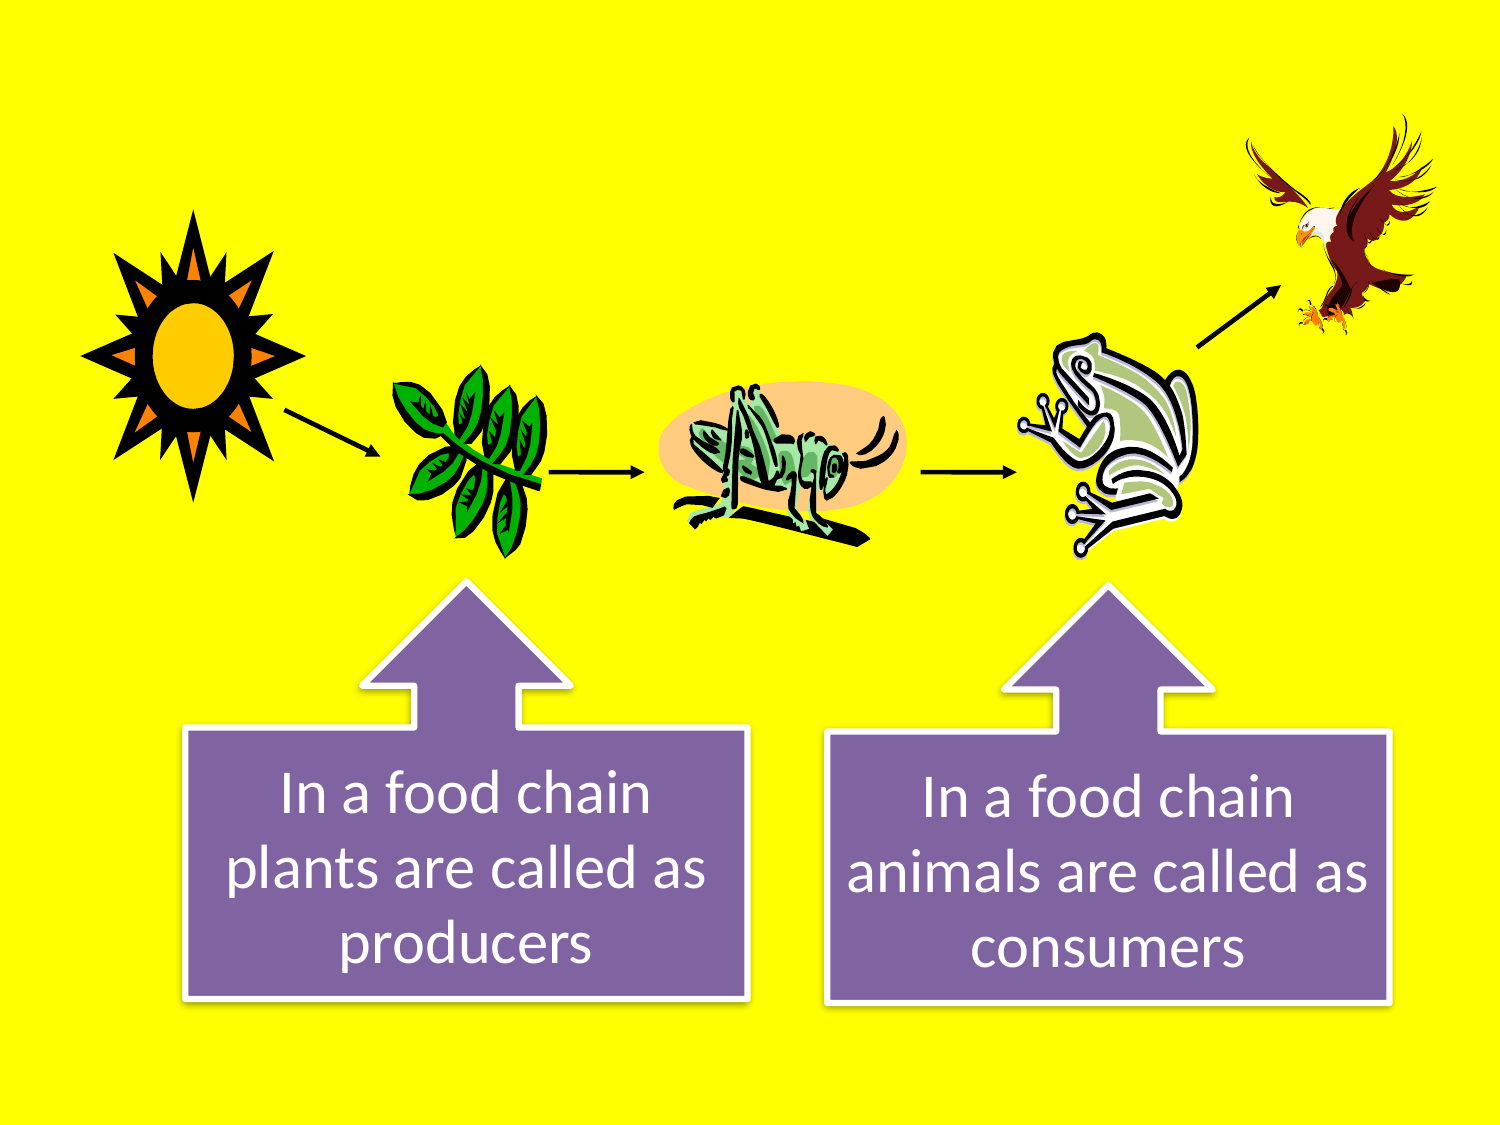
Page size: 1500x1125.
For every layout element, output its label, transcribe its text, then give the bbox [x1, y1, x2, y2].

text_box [79, 113, 1438, 563]
text_box In a food chain animals are called as consumers [824, 581, 1393, 1007]
text_box In a food chain plants are called as producers [182, 578, 751, 1003]
